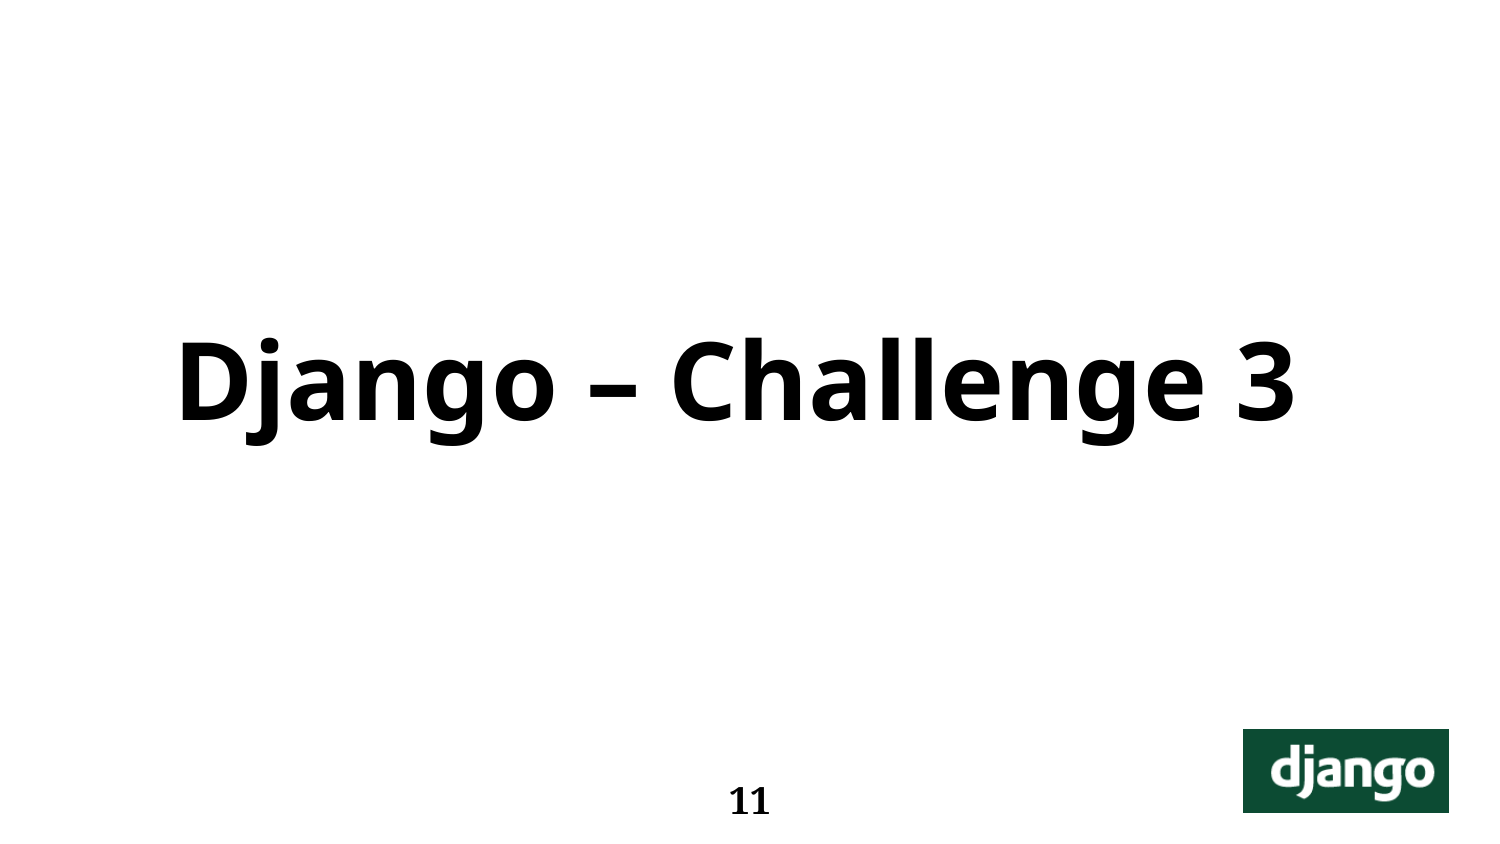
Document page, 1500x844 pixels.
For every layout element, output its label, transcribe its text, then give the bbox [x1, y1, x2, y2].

picture [1243, 729, 1450, 814]
title Django – Challenge 3 [51, 122, 1449, 458]
text_box 11 [575, 756, 925, 835]
